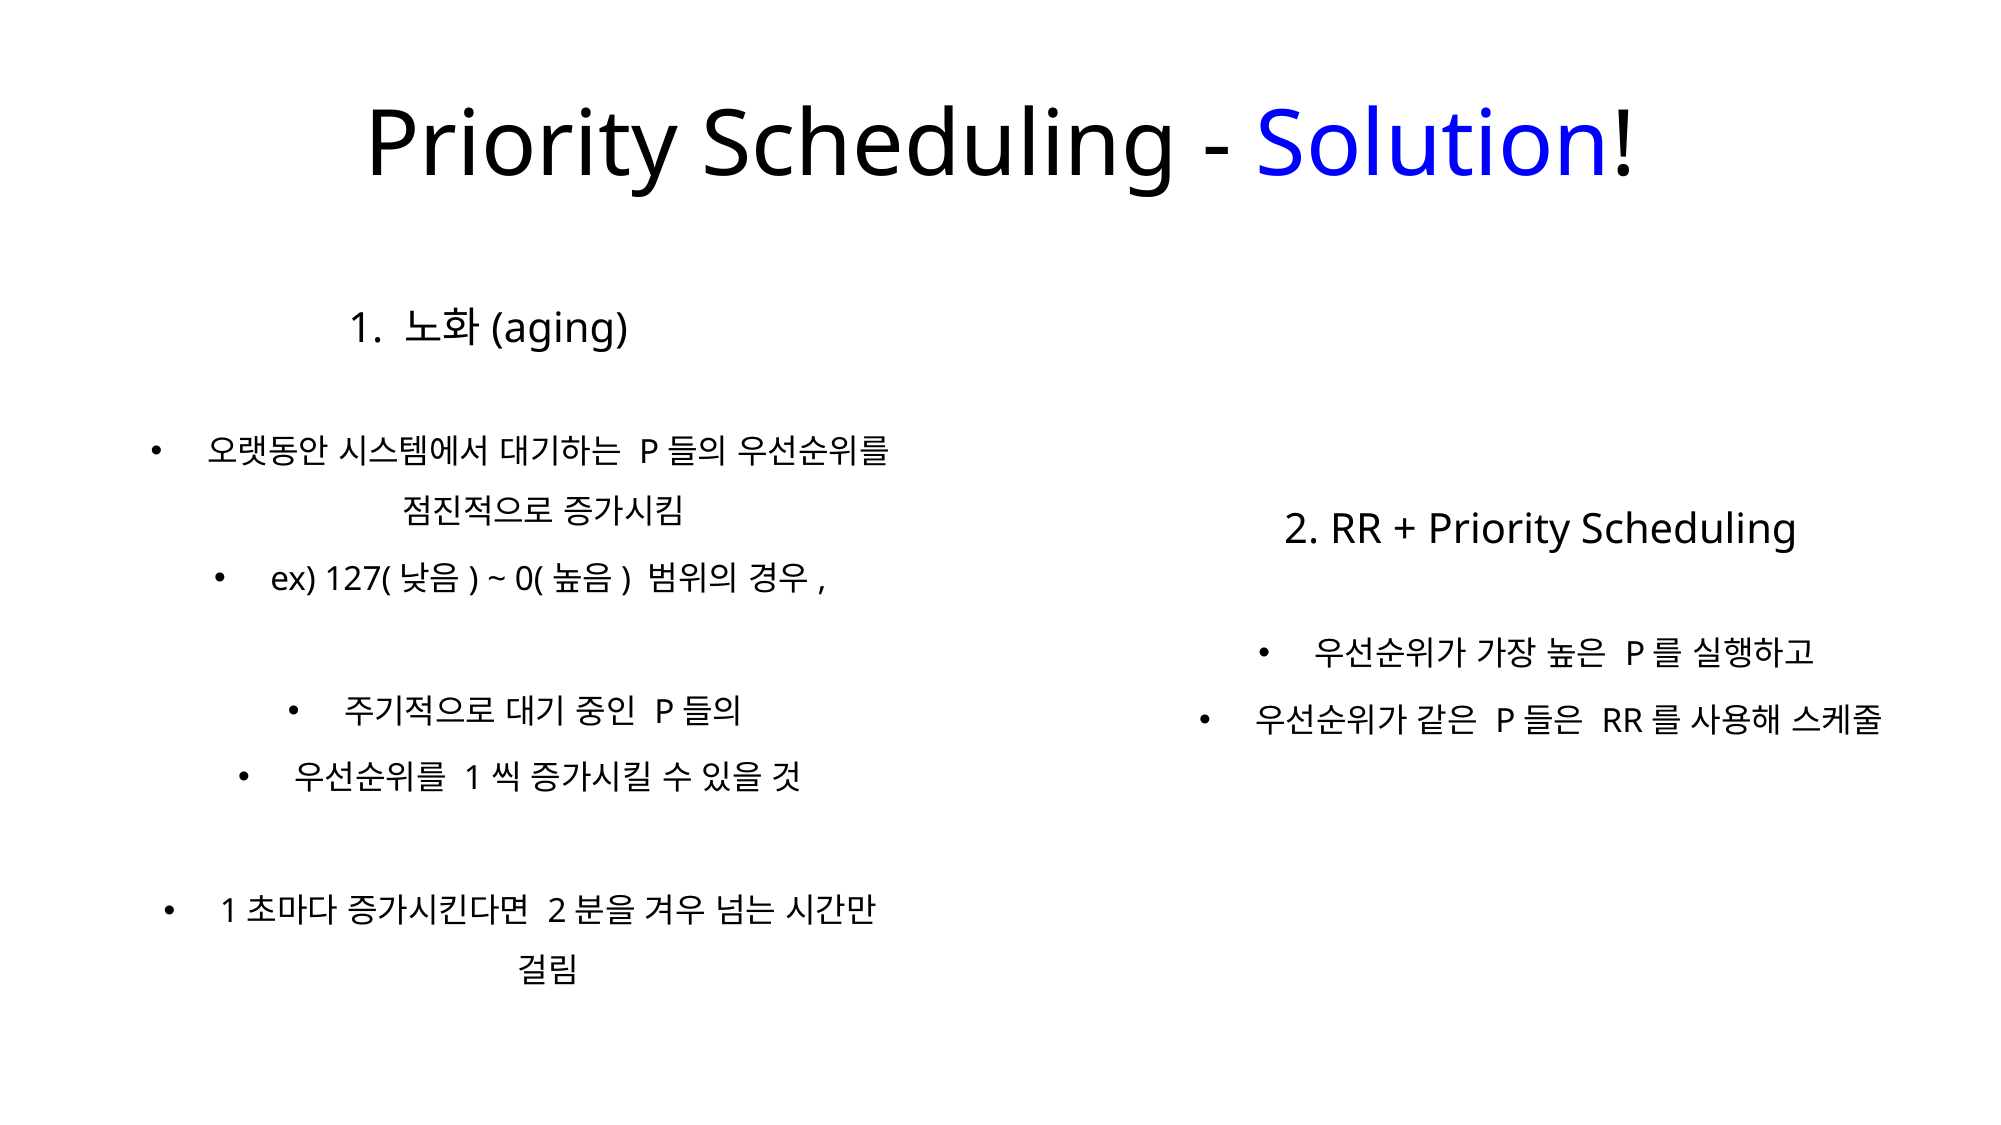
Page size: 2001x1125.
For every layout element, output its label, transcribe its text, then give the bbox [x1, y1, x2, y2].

title Priority Scheduling - Solution! [99, 45, 1900, 233]
text_box 오랫동안 시스템에서 대기하는 P들의 우선순위를 점진적으로 증가시킴 ex) 127(낮음) ~ 0(높음) 범위의 경우, 주기적으로 대기 중인 P들의 우선순위를 1씩 증가시킬 수 있을 것 1초마다 증가시킨다면 2분을 겨우 넘는 시간만 걸림 [129, 402, 912, 1056]
list 1. 노화(aging) [129, 267, 847, 361]
text_box 우선순위가 가장 높은 P를 실행하고 우선순위가 같은 P들은 RR를 사용해 스케줄 [1150, 604, 1933, 765]
text_box 2. RR + Priority Scheduling [1182, 469, 1900, 563]
